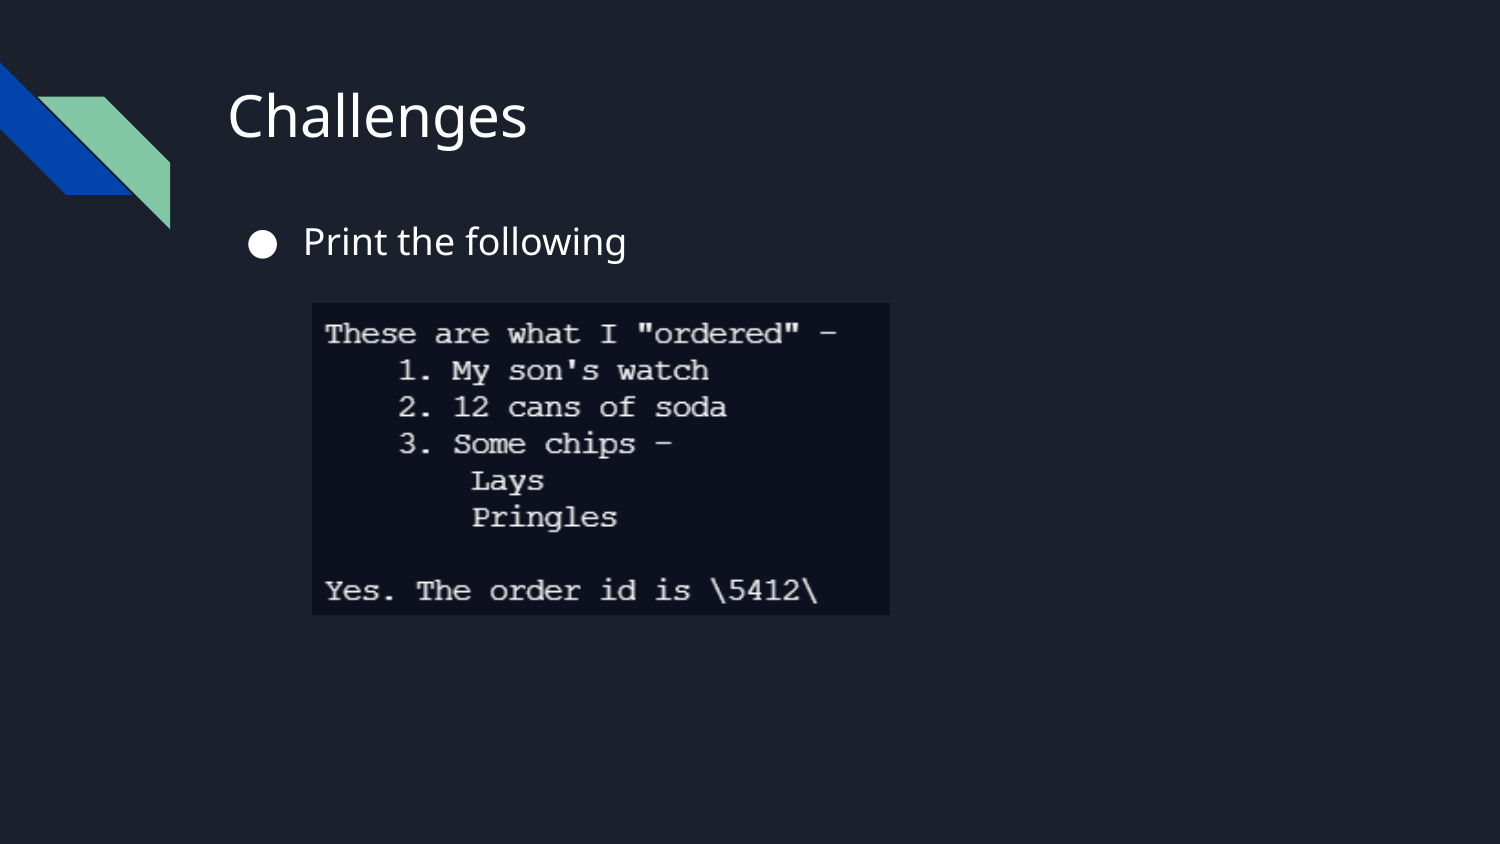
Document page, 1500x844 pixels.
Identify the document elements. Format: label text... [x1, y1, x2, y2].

title Challenges [212, 64, 1368, 167]
picture [311, 303, 891, 615]
list Print the following [212, 196, 1368, 790]
